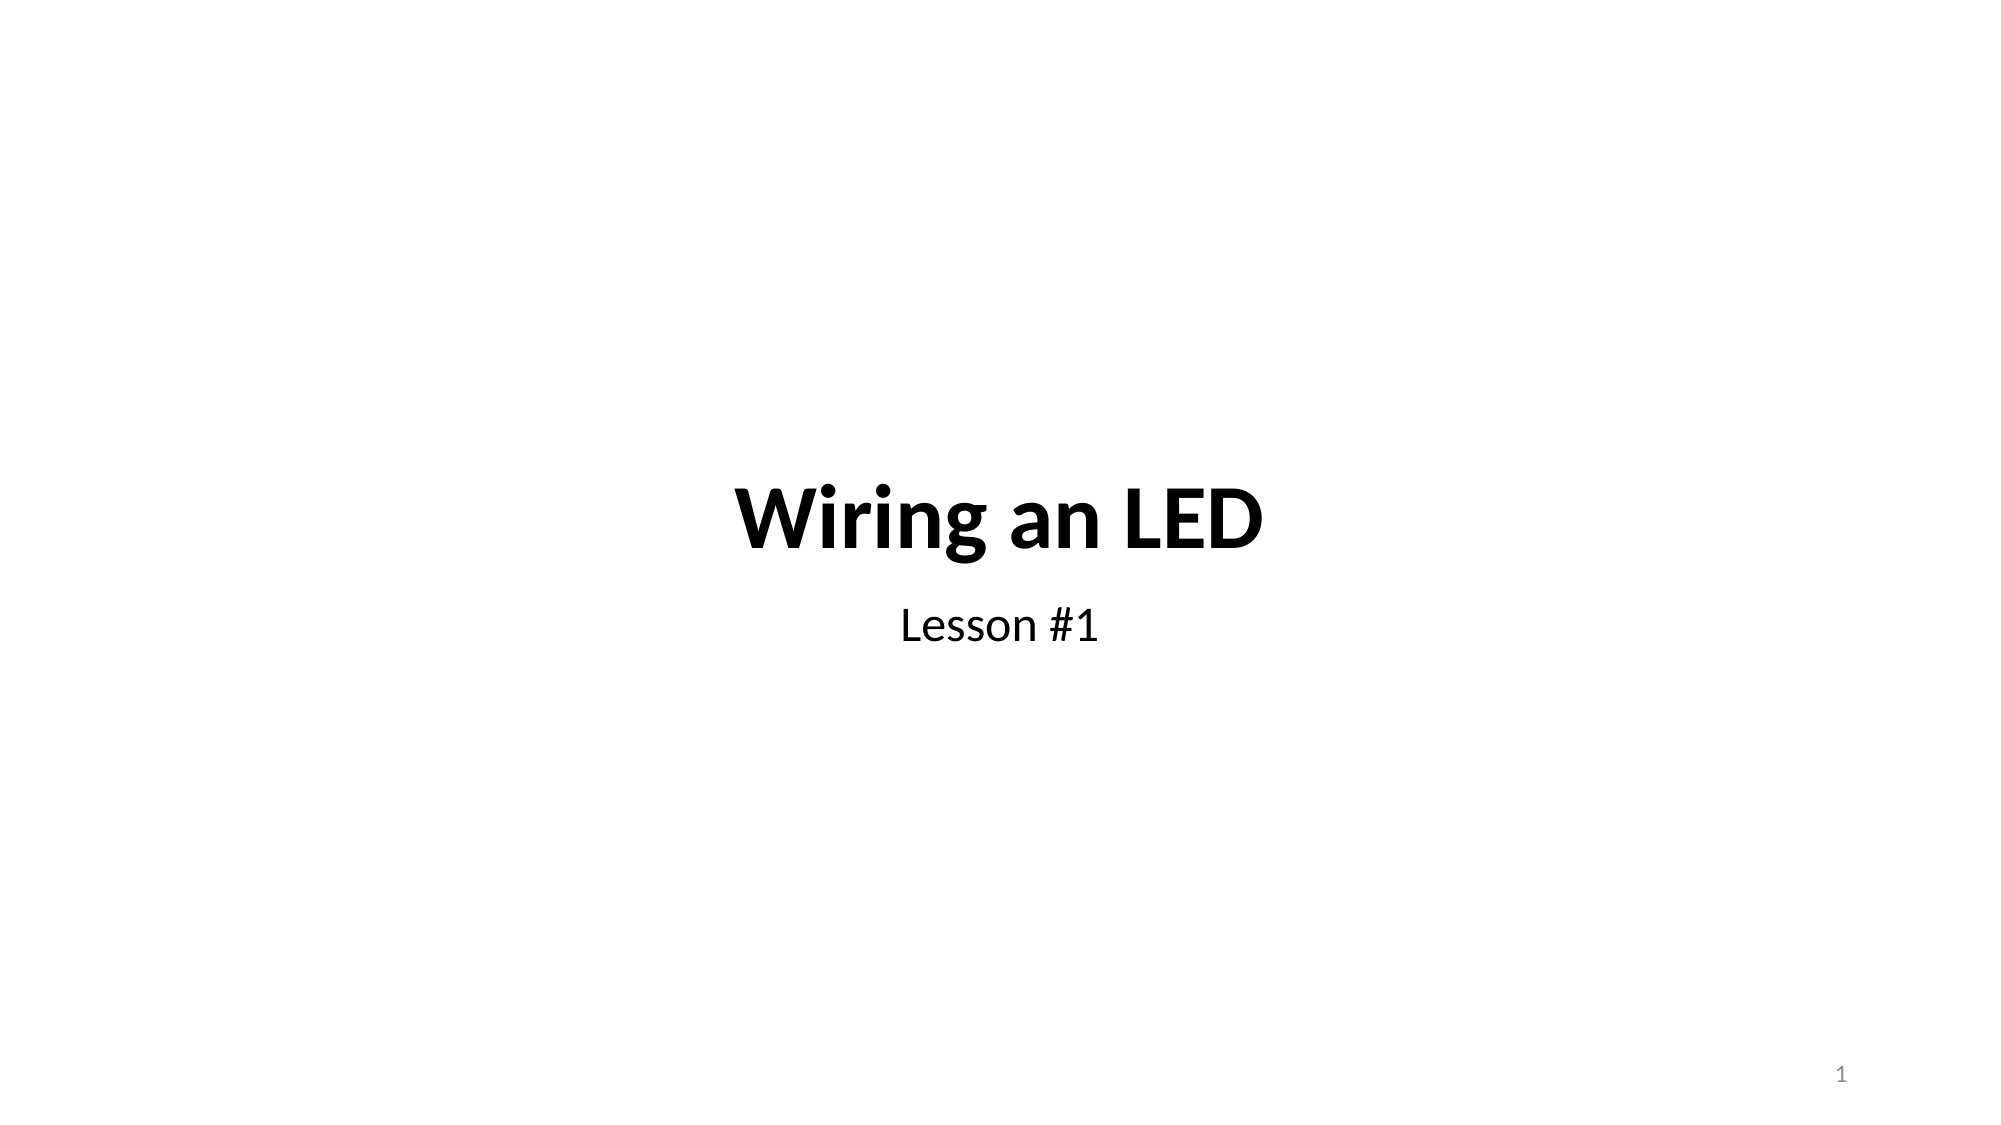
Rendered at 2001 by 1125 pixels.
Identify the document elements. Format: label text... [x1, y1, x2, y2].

title Wiring an LED [249, 184, 1750, 576]
slide_number 1 [1412, 1042, 1863, 1103]
subtitle Lesson #1 [249, 590, 1750, 863]
